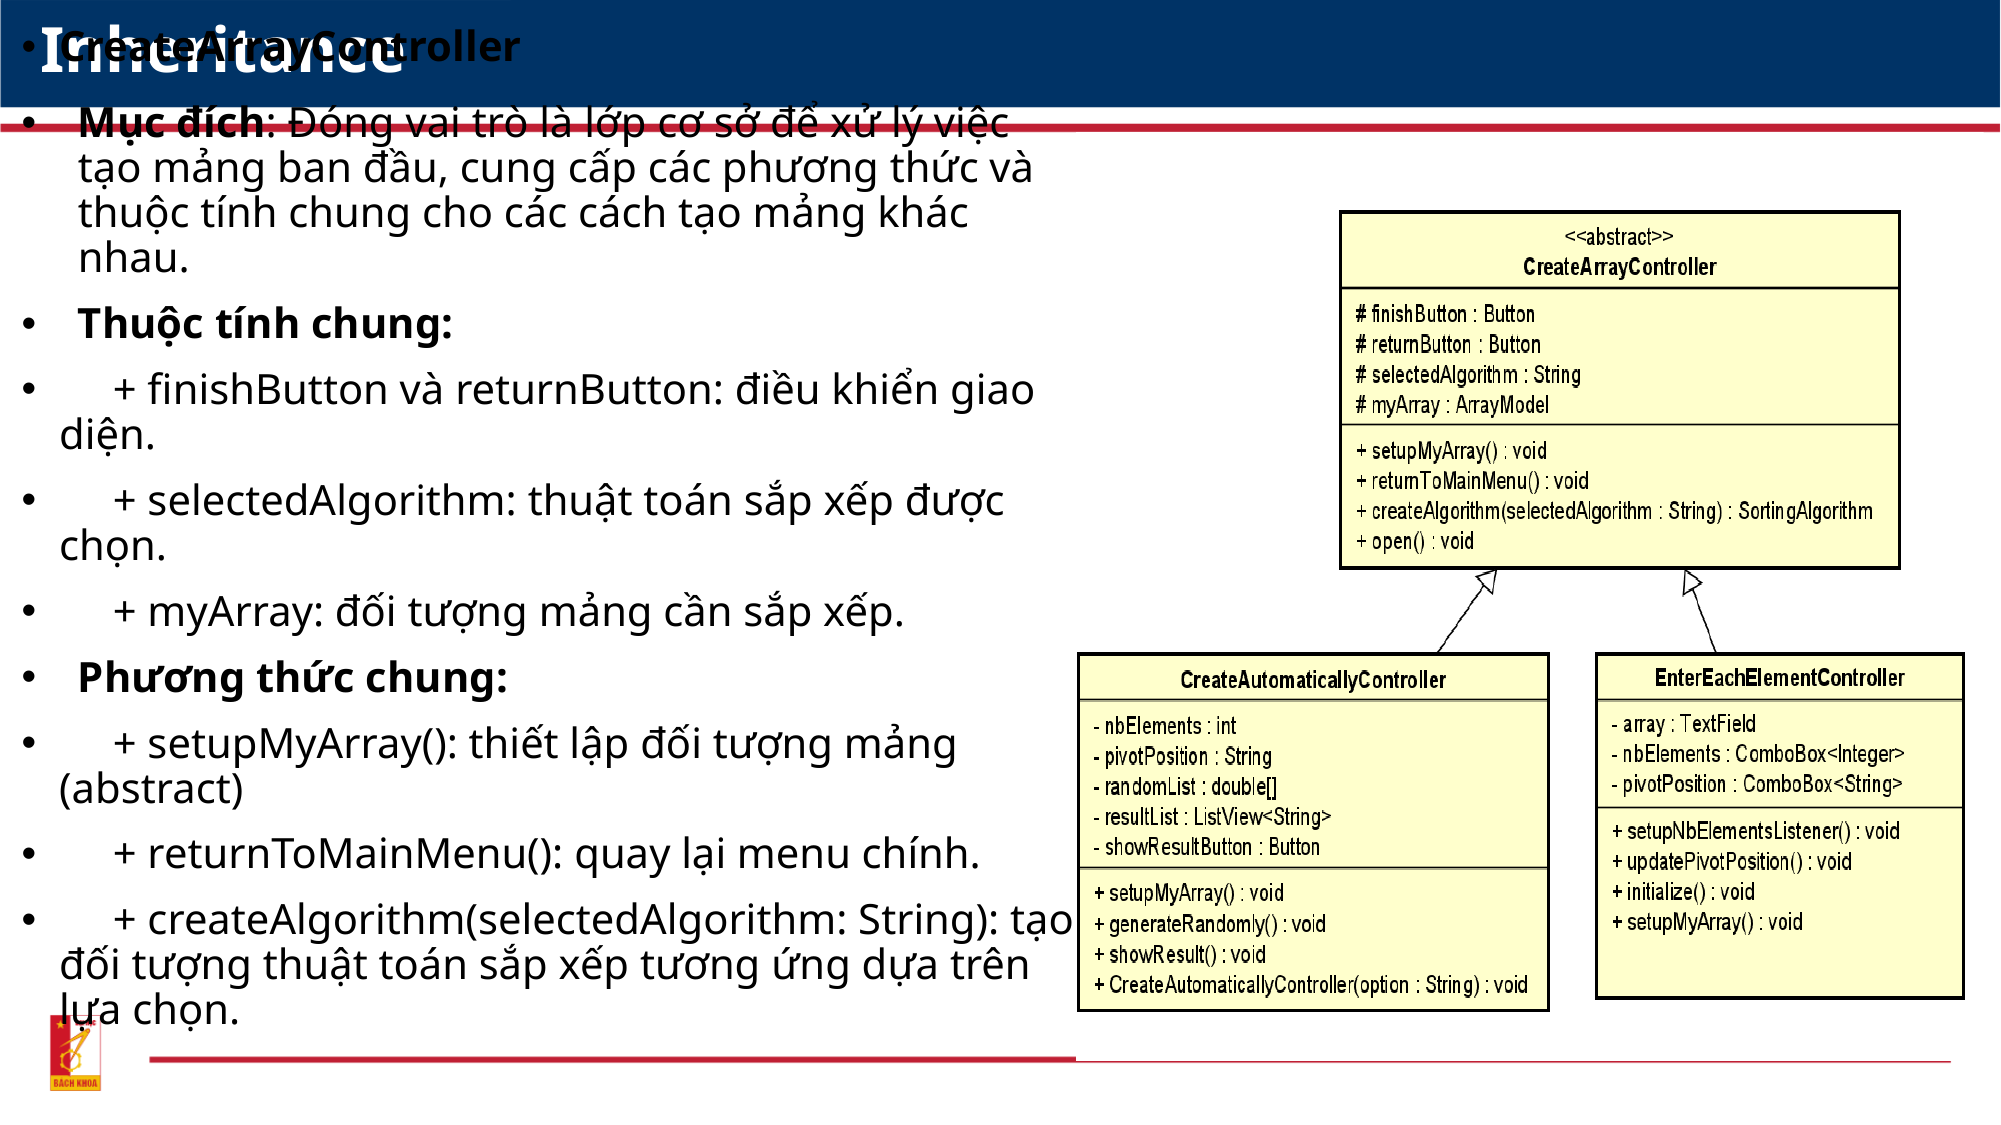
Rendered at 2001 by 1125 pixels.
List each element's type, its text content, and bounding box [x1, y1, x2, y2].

title Inheritance [40, 1, 1849, 104]
picture [0, 0, 2001, 1125]
subtitle CreateArrayController Mục đích: Đóng vai trò là lớp cơ sở để xử lý việc tạo mảng ban đầu, cung cấp các phương thức và thuộc tính chung cho các cách tạo mảng khác nhau. Thuộc tính chung: + finishButton và returnButton: điều khiển giao diện. + selectedAlgorithm: thuật toán sắp xếp được chọn. + myArray: đối tượng mảng cần sắp xếp. Phương thức chung: + setupMyArray(): thiết lập đối tượng mảng (abstract) + returnToMainMenu(): quay lại menu chính. + createAlgorithm(selectedAlgorithm: String): tạo đối tượng thuật toán sắp xếp tương ứng dựa trên lựa chọn. [21, 147, 1070, 913]
